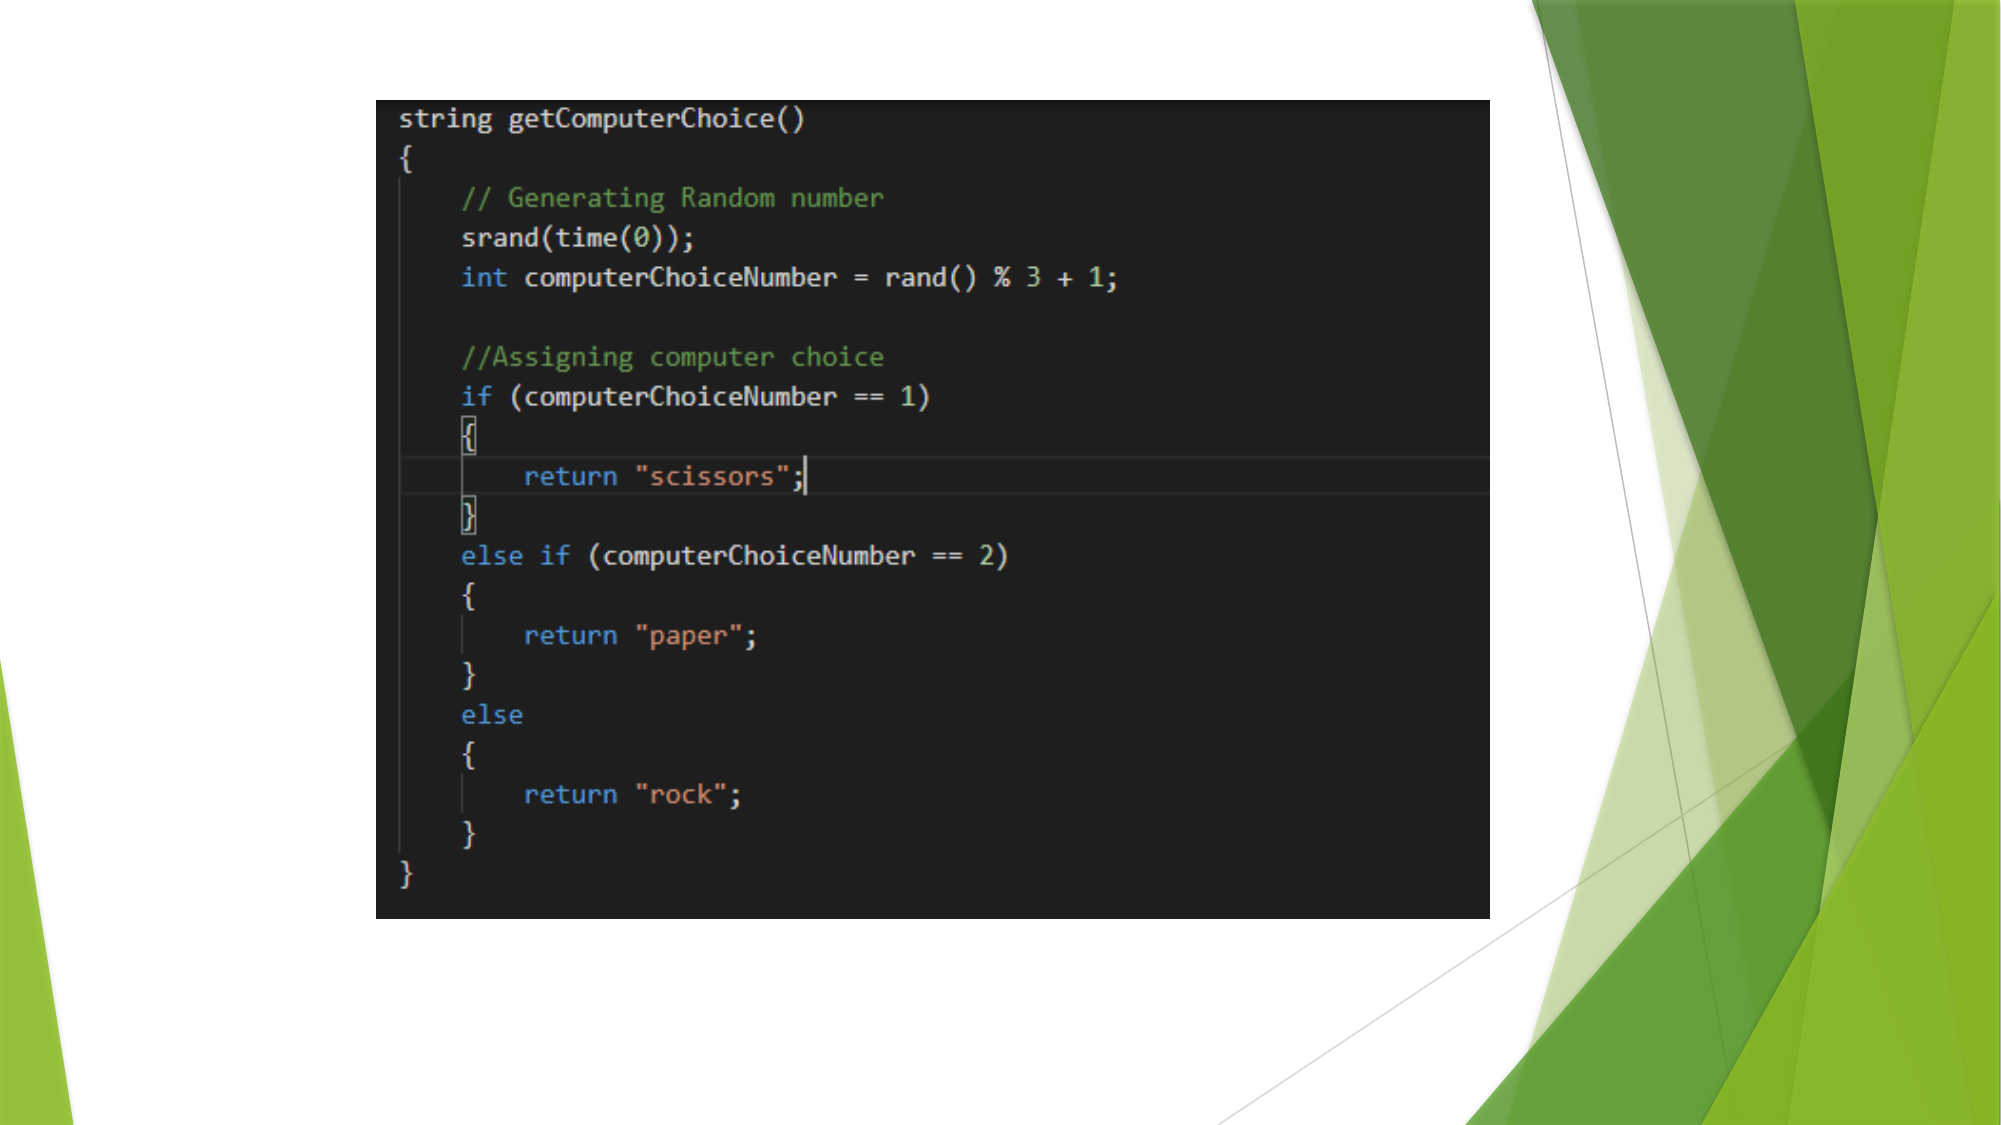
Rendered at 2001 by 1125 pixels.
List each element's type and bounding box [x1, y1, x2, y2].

picture [375, 100, 1491, 919]
